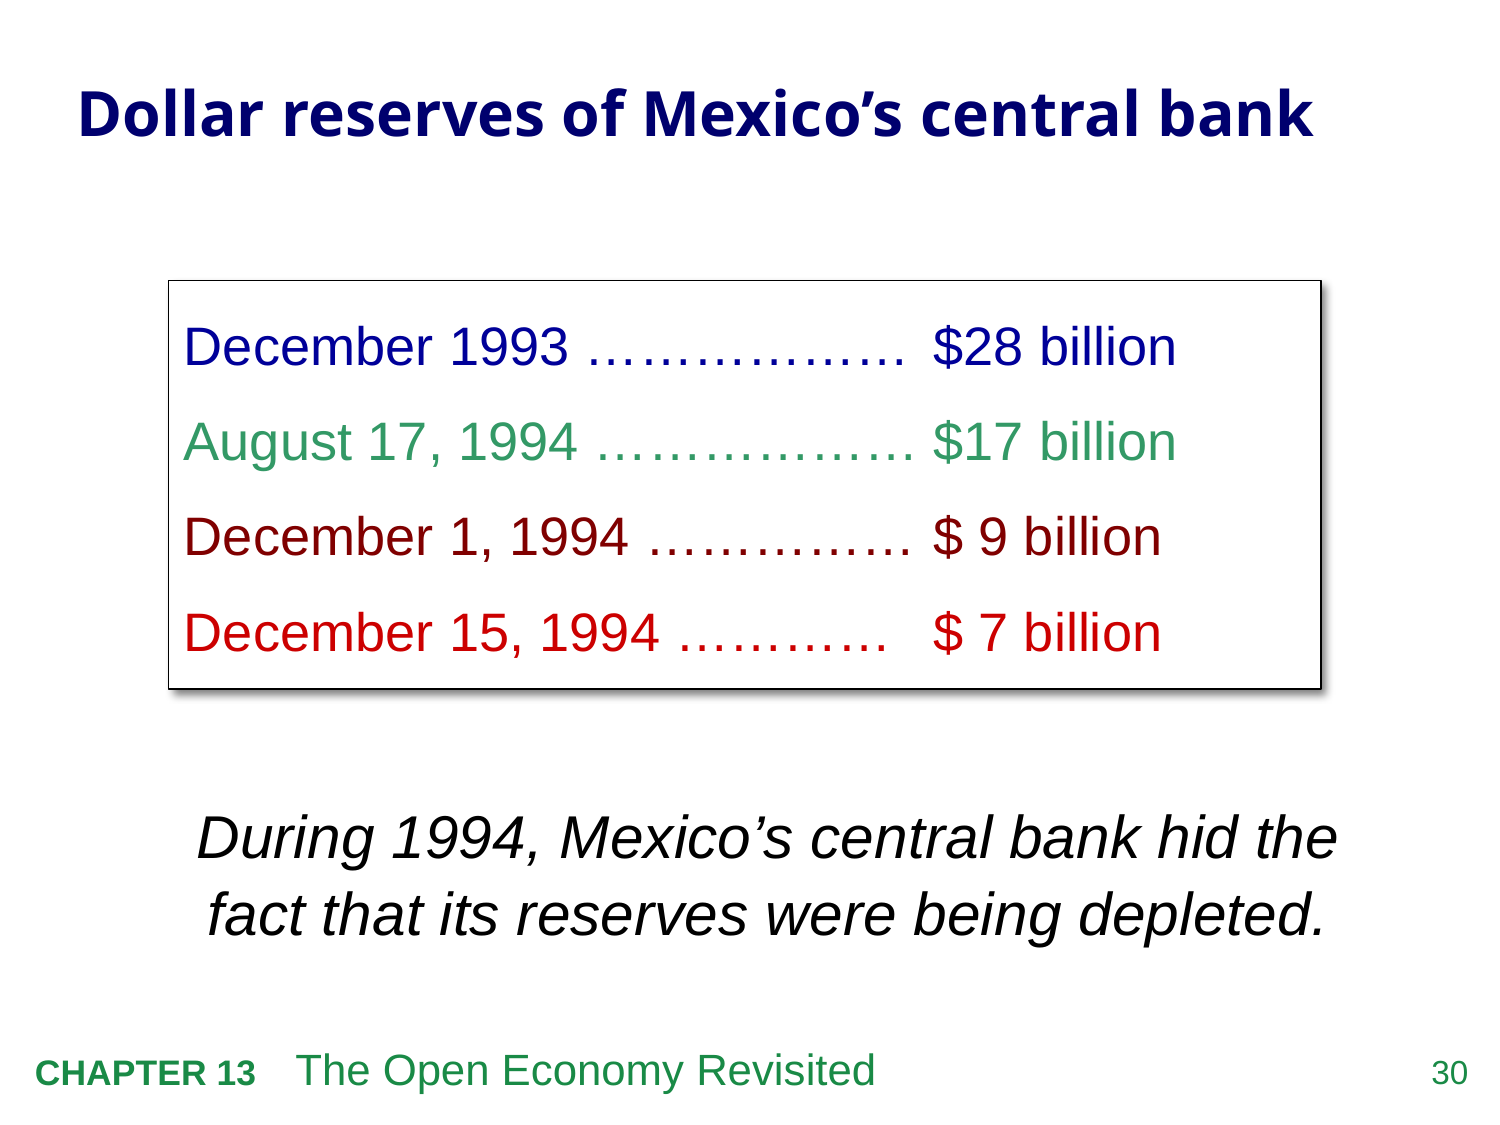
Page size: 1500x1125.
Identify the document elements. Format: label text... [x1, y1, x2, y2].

text_box During 1994, Mexico’s central bank hid the fact that its reserves were being depleted. [137, 787, 1400, 955]
list December 1993 ……………… $28 billion August 17, 1994 ……………… $17 billion December 1, 1994 …………… $ 9 billion December 15, 1994 ………… $ 7 billion [168, 280, 1322, 689]
title Dollar reserves of Mexico’s central bank [76, 38, 1430, 193]
